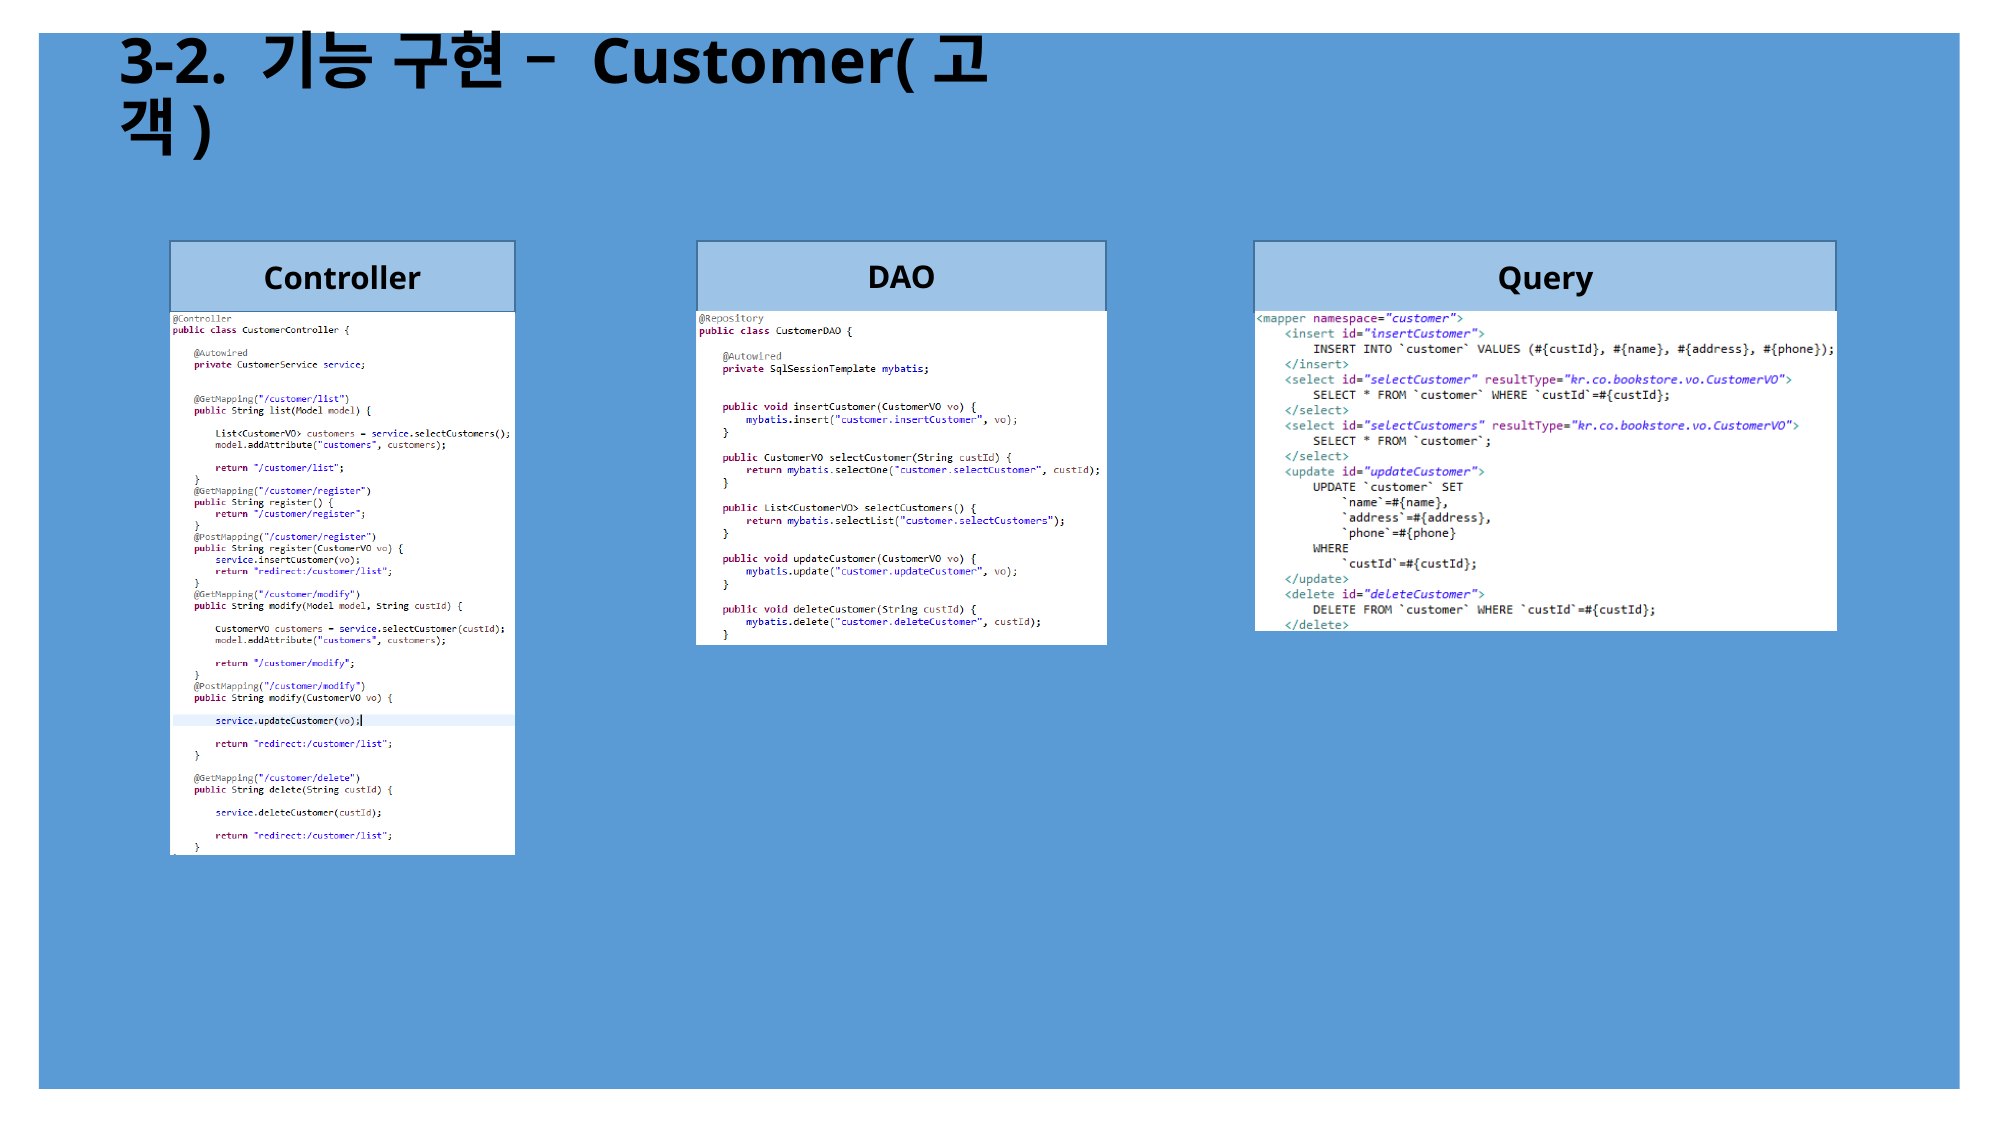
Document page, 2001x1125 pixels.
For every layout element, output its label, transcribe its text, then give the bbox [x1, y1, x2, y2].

text_box [38, 32, 1961, 1090]
text_box [1318, 249, 1752, 304]
text_box DAO [749, 249, 1054, 304]
text_box Controller [169, 240, 516, 313]
text_box Query [1253, 240, 1837, 313]
picture [1255, 311, 1837, 631]
title 3-2. 기능 구현 – Customer(고객) [104, 81, 1097, 172]
text_box [696, 240, 1107, 311]
picture [696, 311, 1107, 645]
picture [170, 312, 515, 855]
